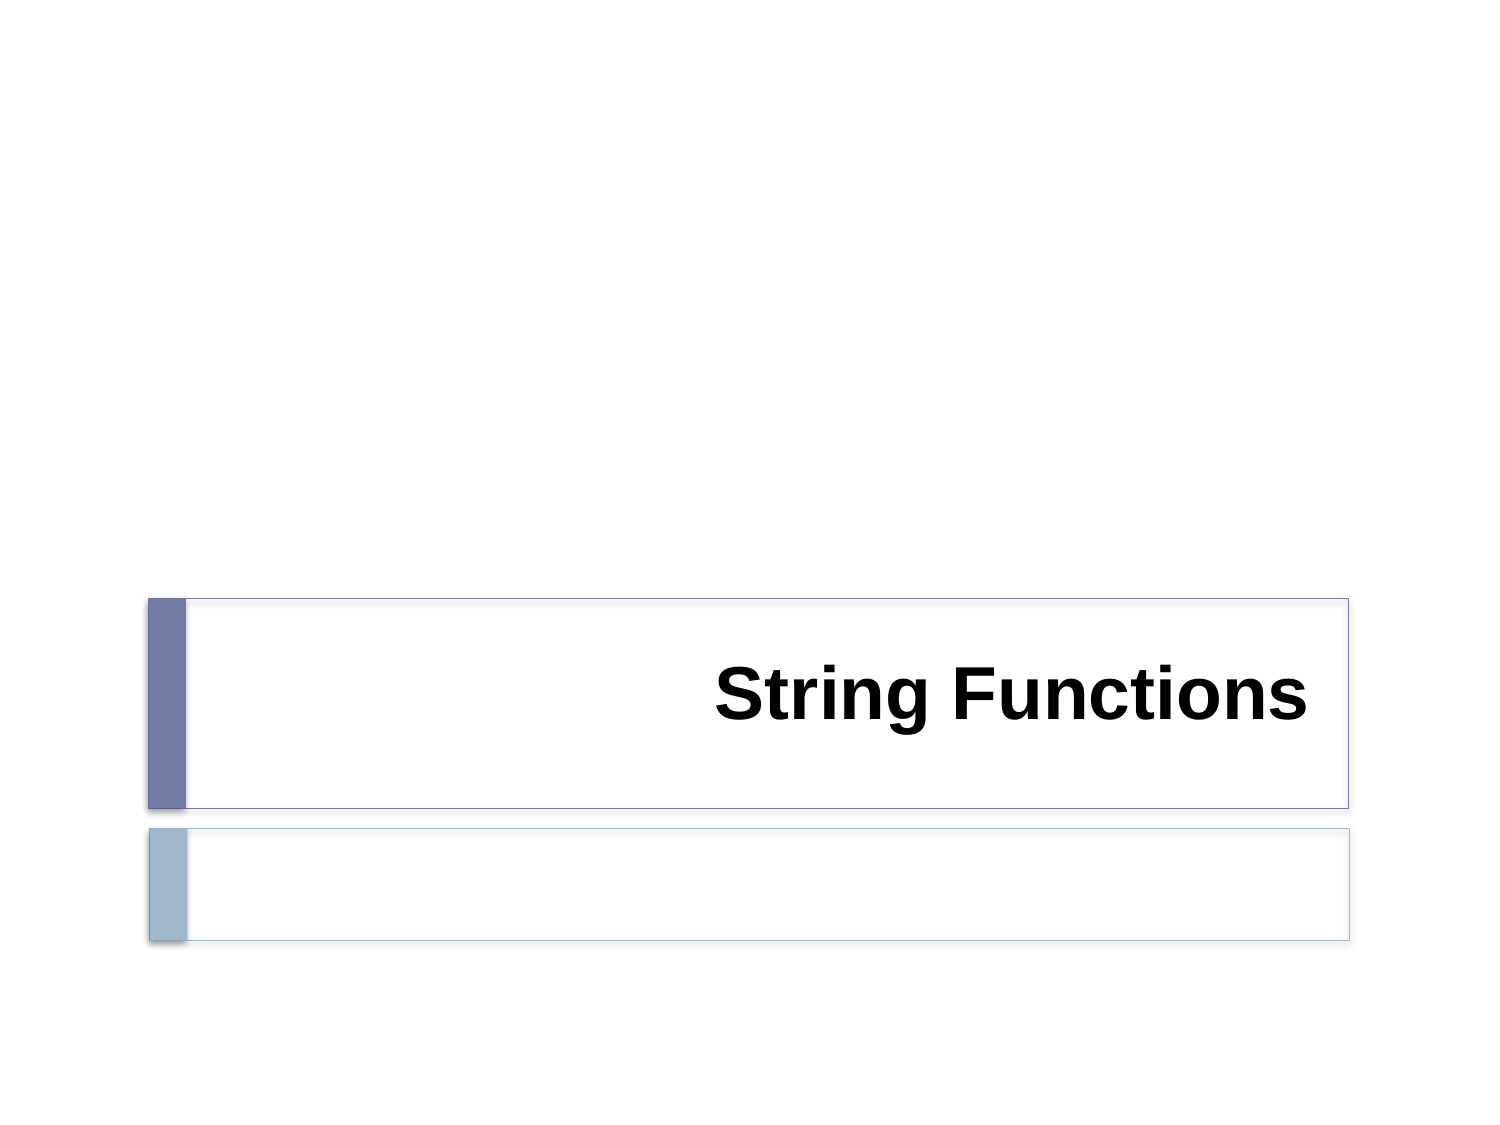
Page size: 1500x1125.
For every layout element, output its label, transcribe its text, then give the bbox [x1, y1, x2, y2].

title String Functions [200, 637, 1325, 800]
